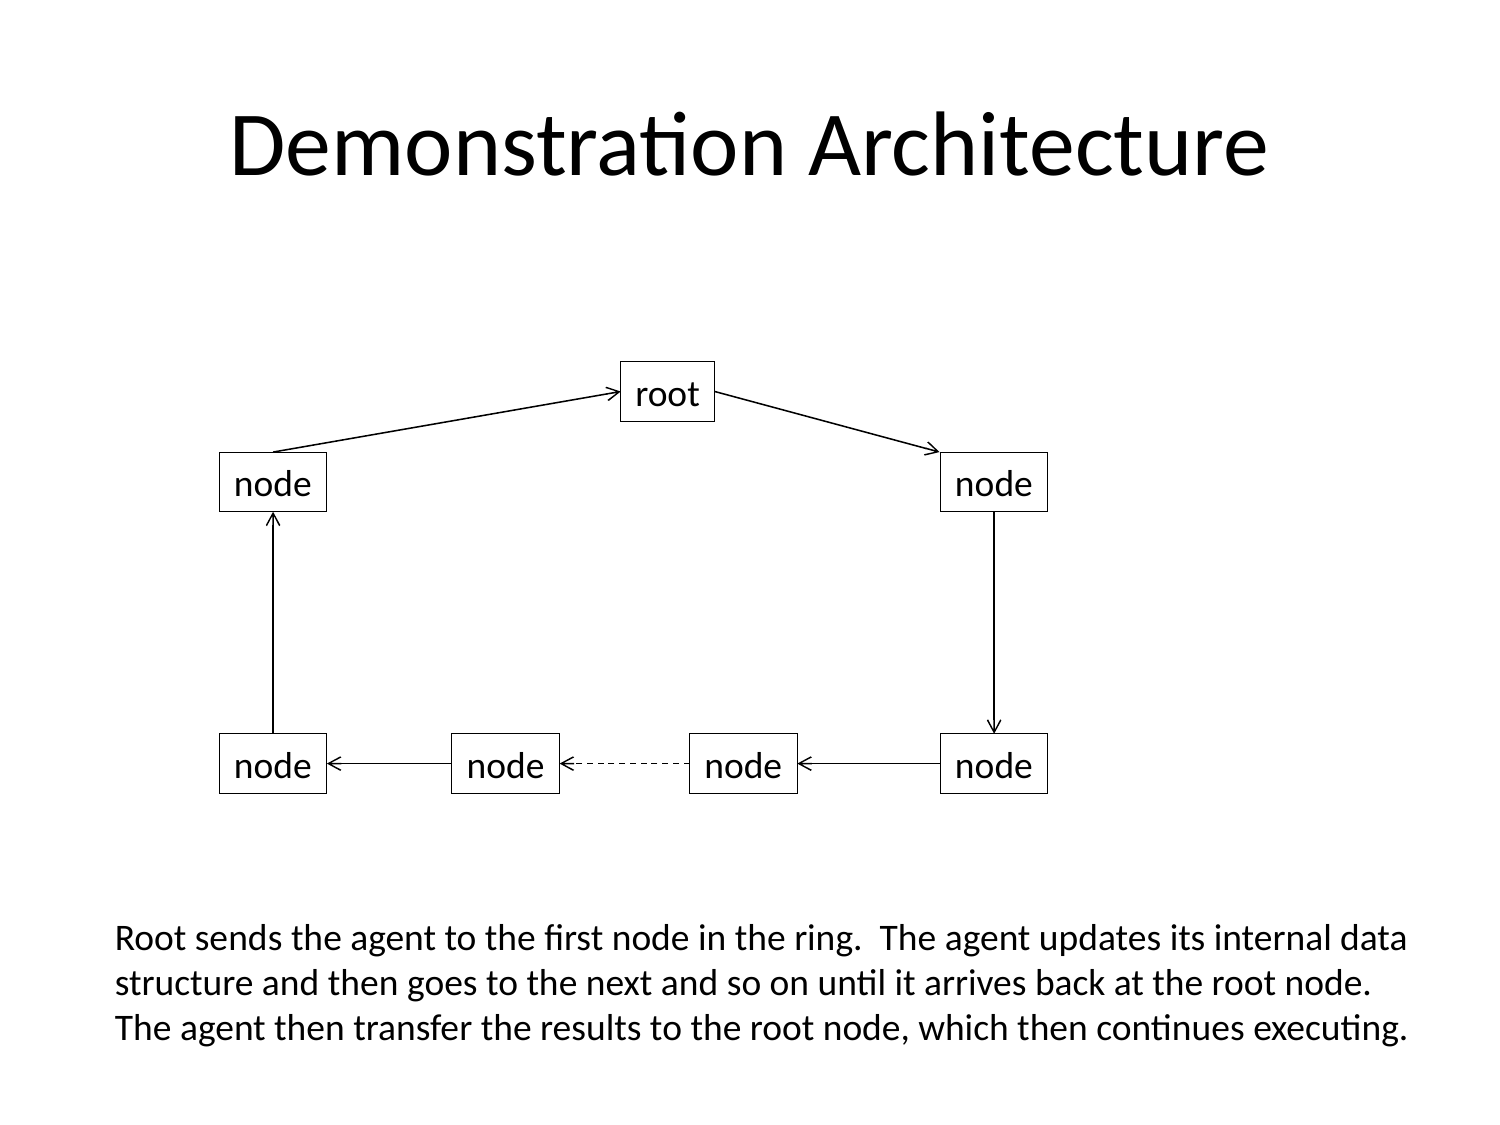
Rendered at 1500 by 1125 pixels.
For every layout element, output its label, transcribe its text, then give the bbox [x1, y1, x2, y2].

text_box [272, 391, 621, 453]
title Demonstration Architecture [75, 45, 1425, 233]
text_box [715, 391, 940, 453]
text_box node [219, 733, 327, 794]
text_box node [451, 733, 560, 794]
text_box node [940, 733, 1048, 794]
text_box Root sends the agent to the first node in the ring. The agent updates its internal data structure and then goes to the next and so on until it arrives back at the root node. The agent then transfer the results to the root node, which then continues executing. [100, 905, 1447, 1055]
text_box node [940, 452, 1048, 512]
text_box root [620, 361, 715, 422]
text_box node [219, 452, 327, 512]
text_box node [689, 733, 798, 794]
